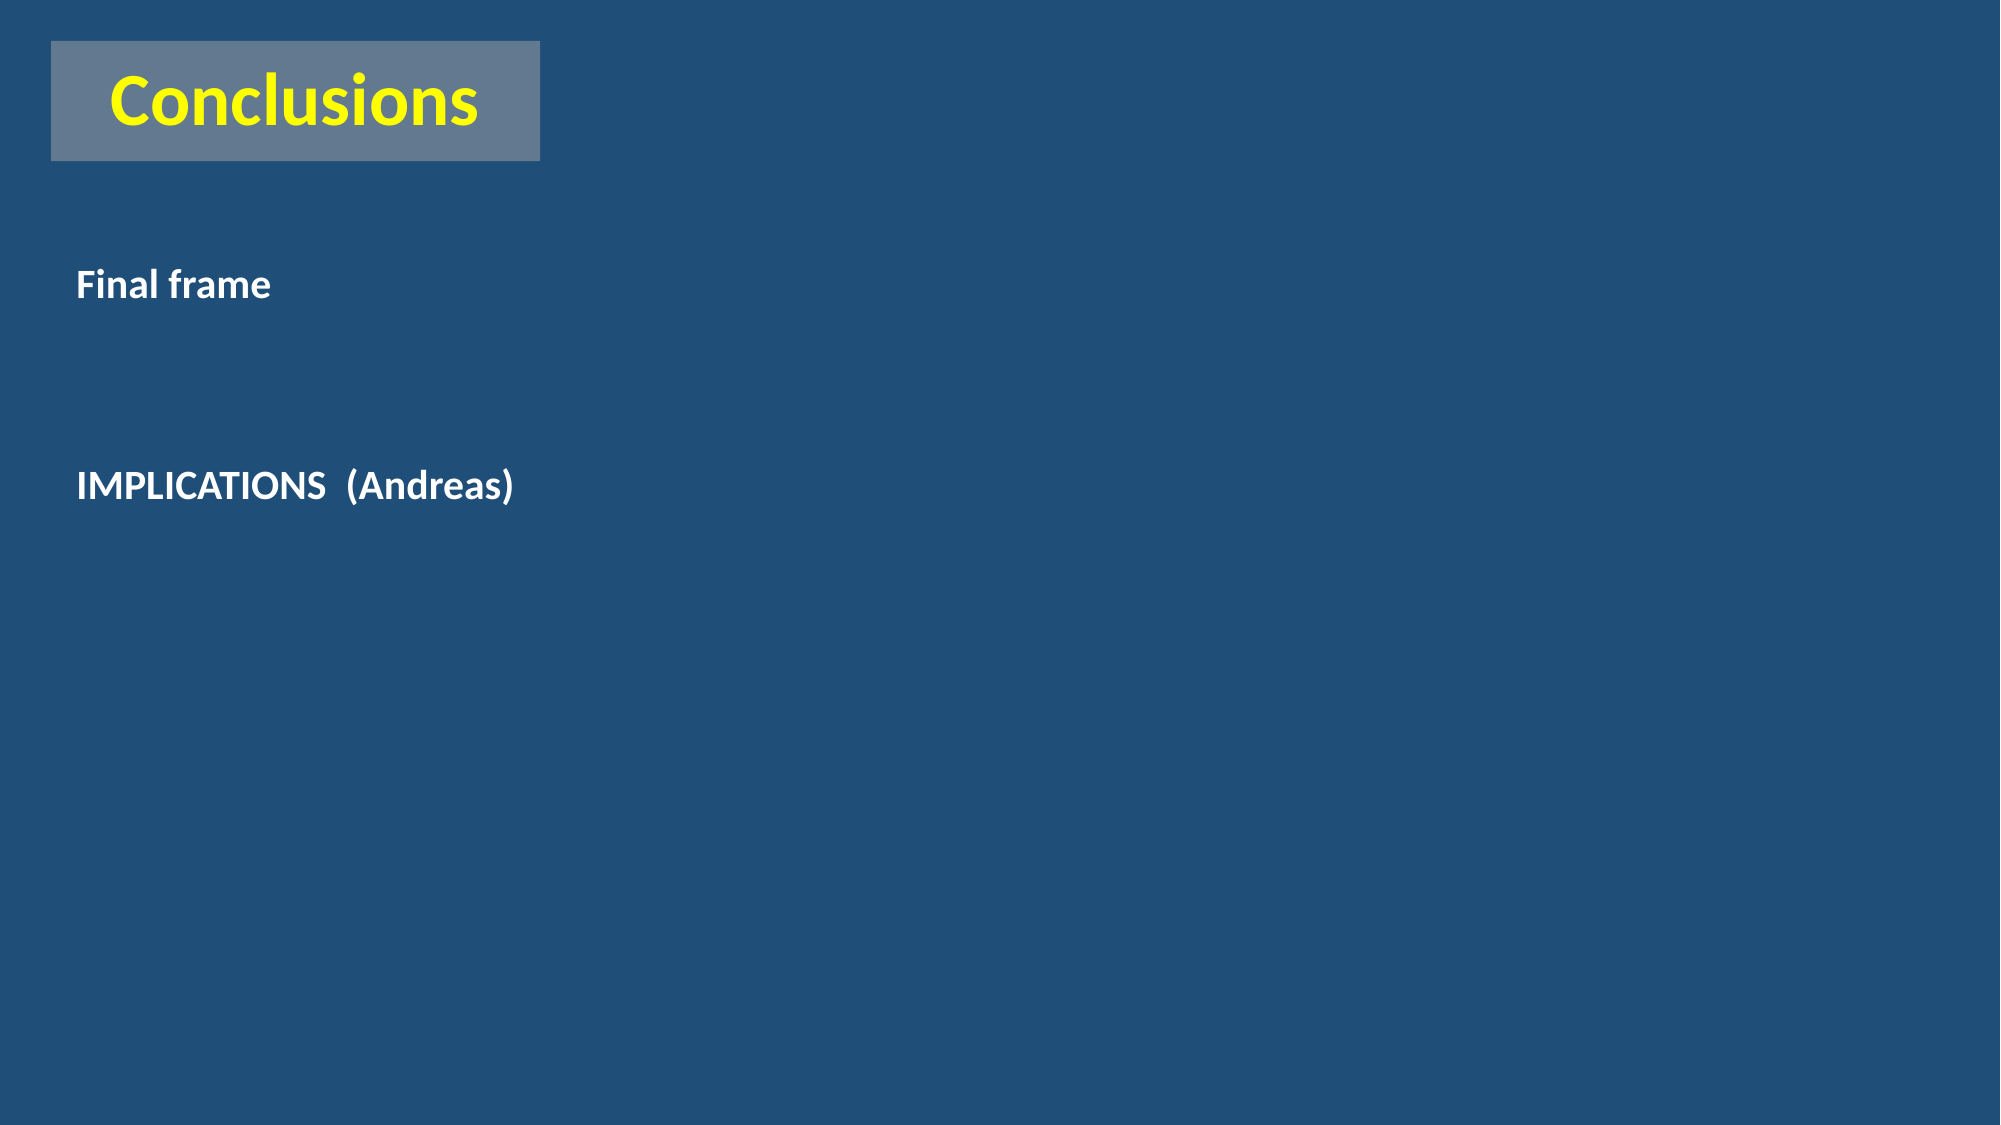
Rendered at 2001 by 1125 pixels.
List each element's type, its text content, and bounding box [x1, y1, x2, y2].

text_box Conclusions [51, 40, 541, 162]
text_box Final frame IMPLICATIONS (Andreas) [61, 249, 530, 515]
